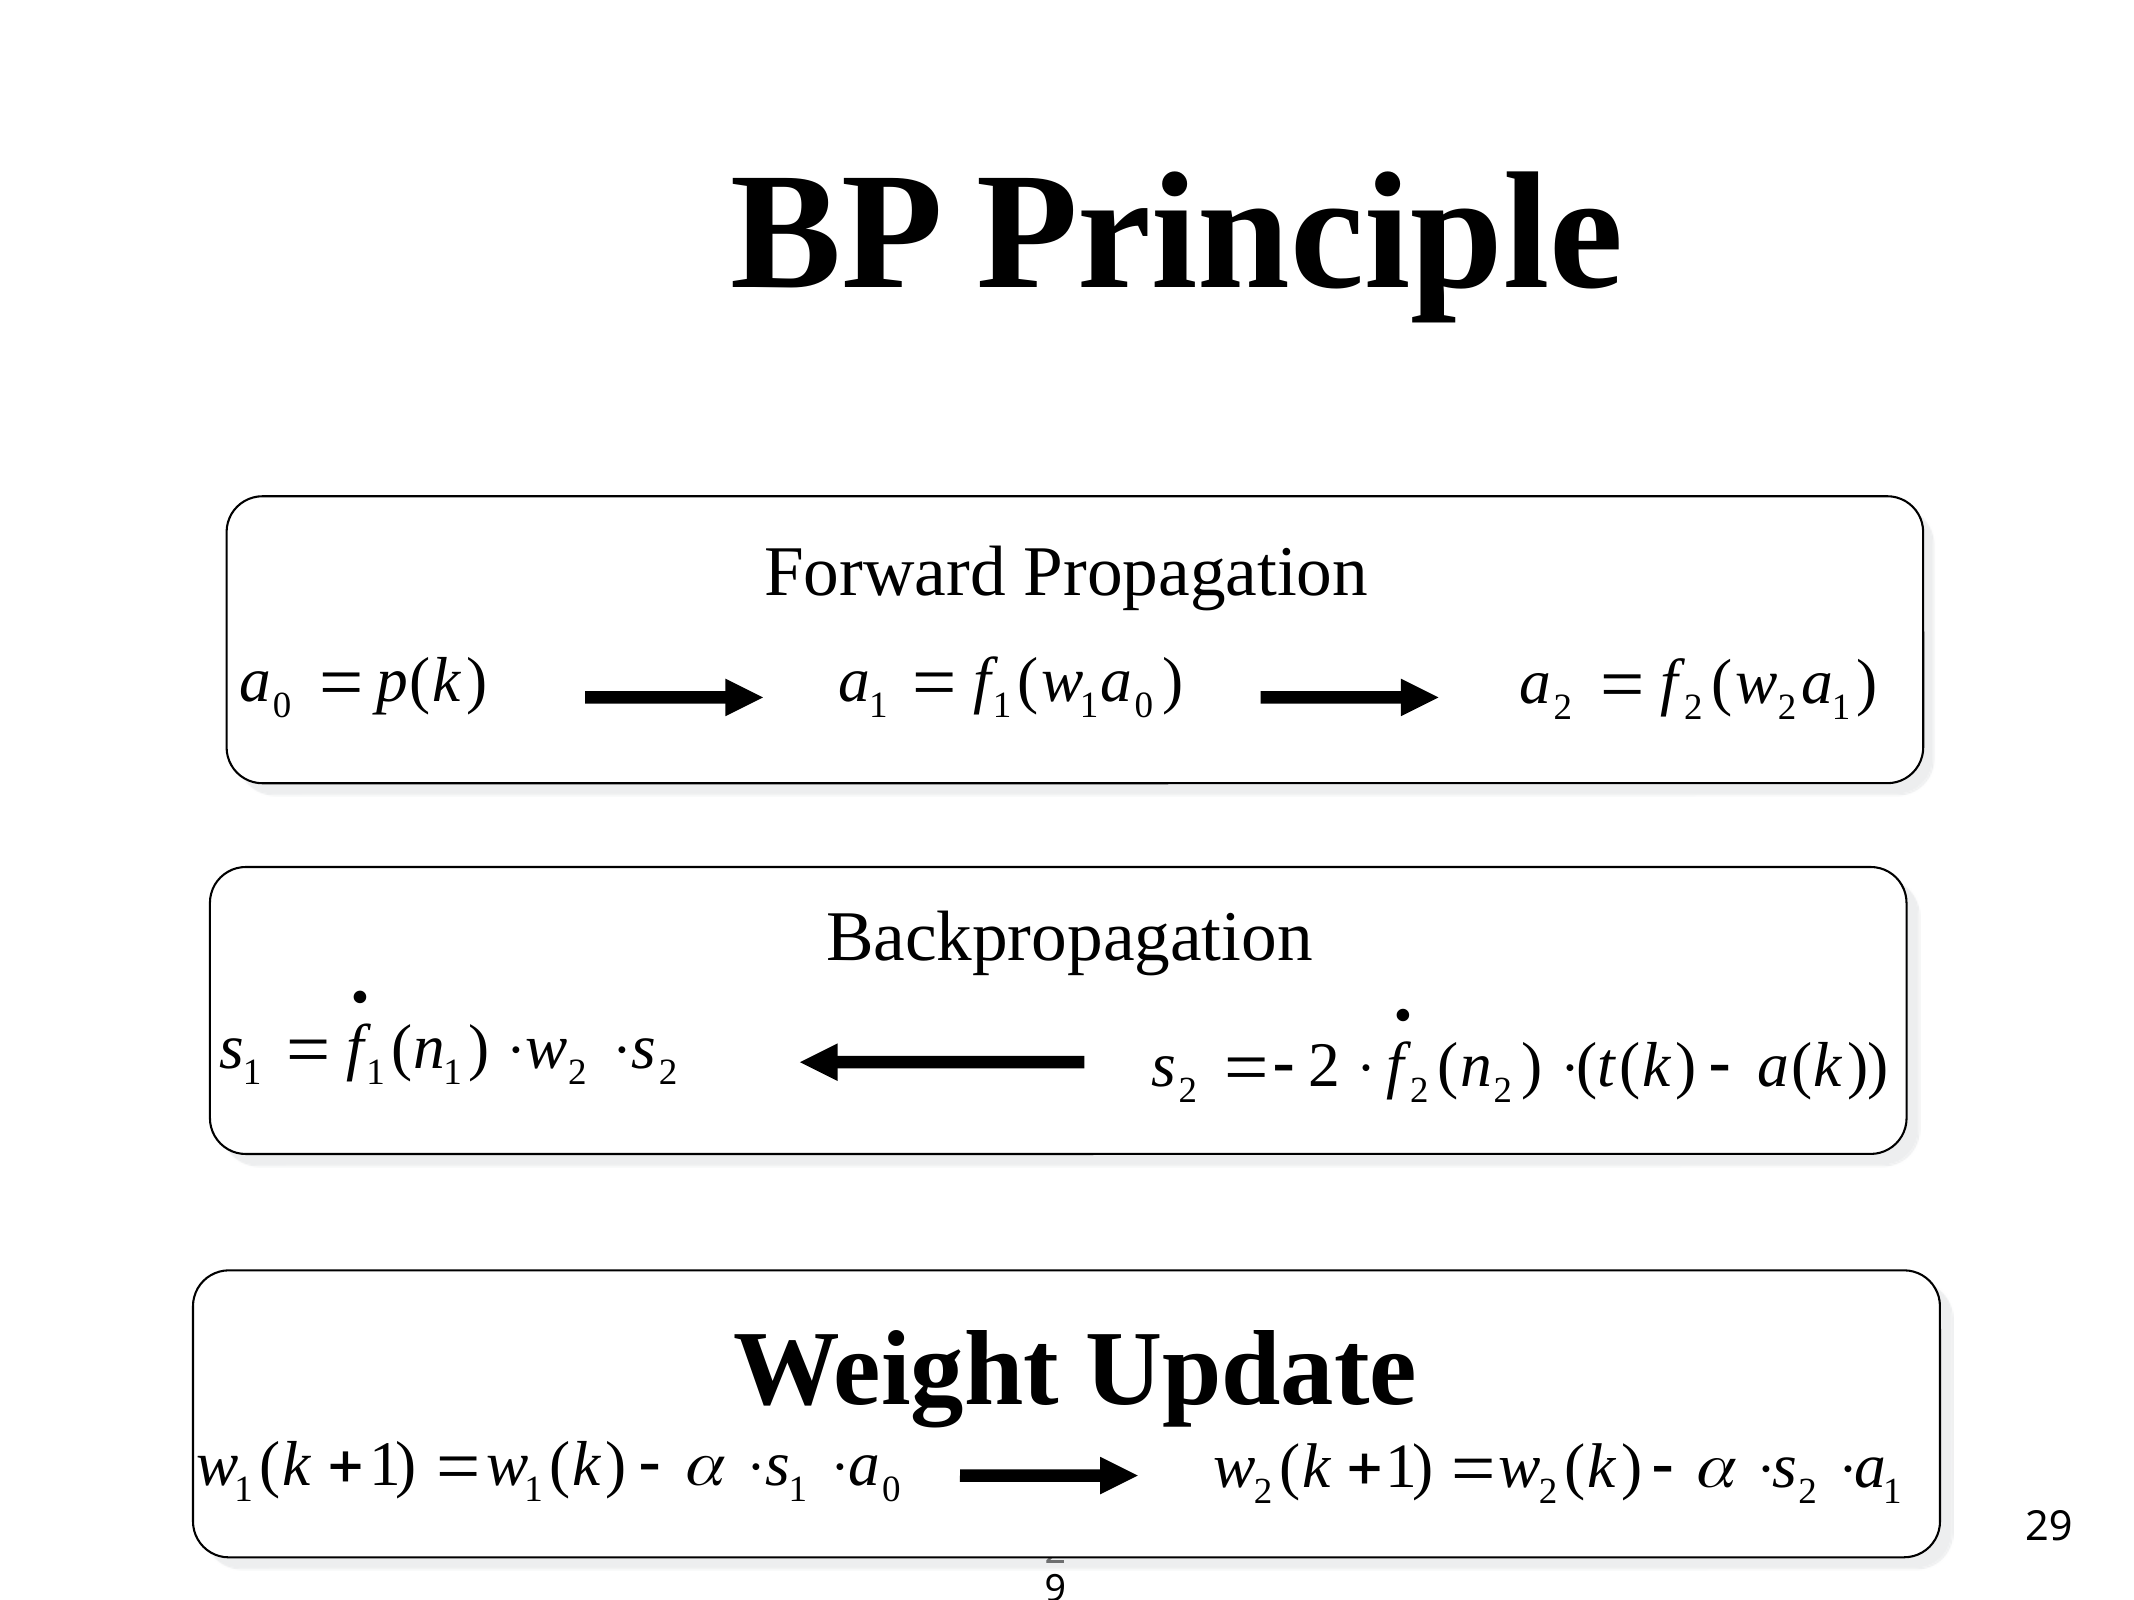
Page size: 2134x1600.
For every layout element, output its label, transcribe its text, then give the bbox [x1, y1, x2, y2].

text_box [1260, 691, 1439, 704]
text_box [828, 637, 1195, 734]
title BP Principle [267, 49, 2088, 392]
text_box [1140, 985, 1902, 1113]
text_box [1509, 640, 1891, 731]
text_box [229, 637, 500, 734]
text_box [185, 1421, 910, 1518]
text_box [585, 691, 763, 704]
text_box [192, 1270, 1941, 1558]
slide_number 29 [1035, 1570, 1096, 1581]
text_box [799, 1056, 1085, 1069]
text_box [1202, 1424, 1912, 1515]
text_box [208, 967, 690, 1096]
text_box 29 [1937, 1456, 2088, 1564]
text_box [959, 1469, 1138, 1482]
text_box Forward Propagation [743, 514, 1390, 621]
text_box Weight Update [711, 1287, 1440, 1436]
text_box [209, 866, 1907, 1154]
text_box [226, 496, 1924, 784]
text_box Backpropagation [804, 878, 1335, 985]
